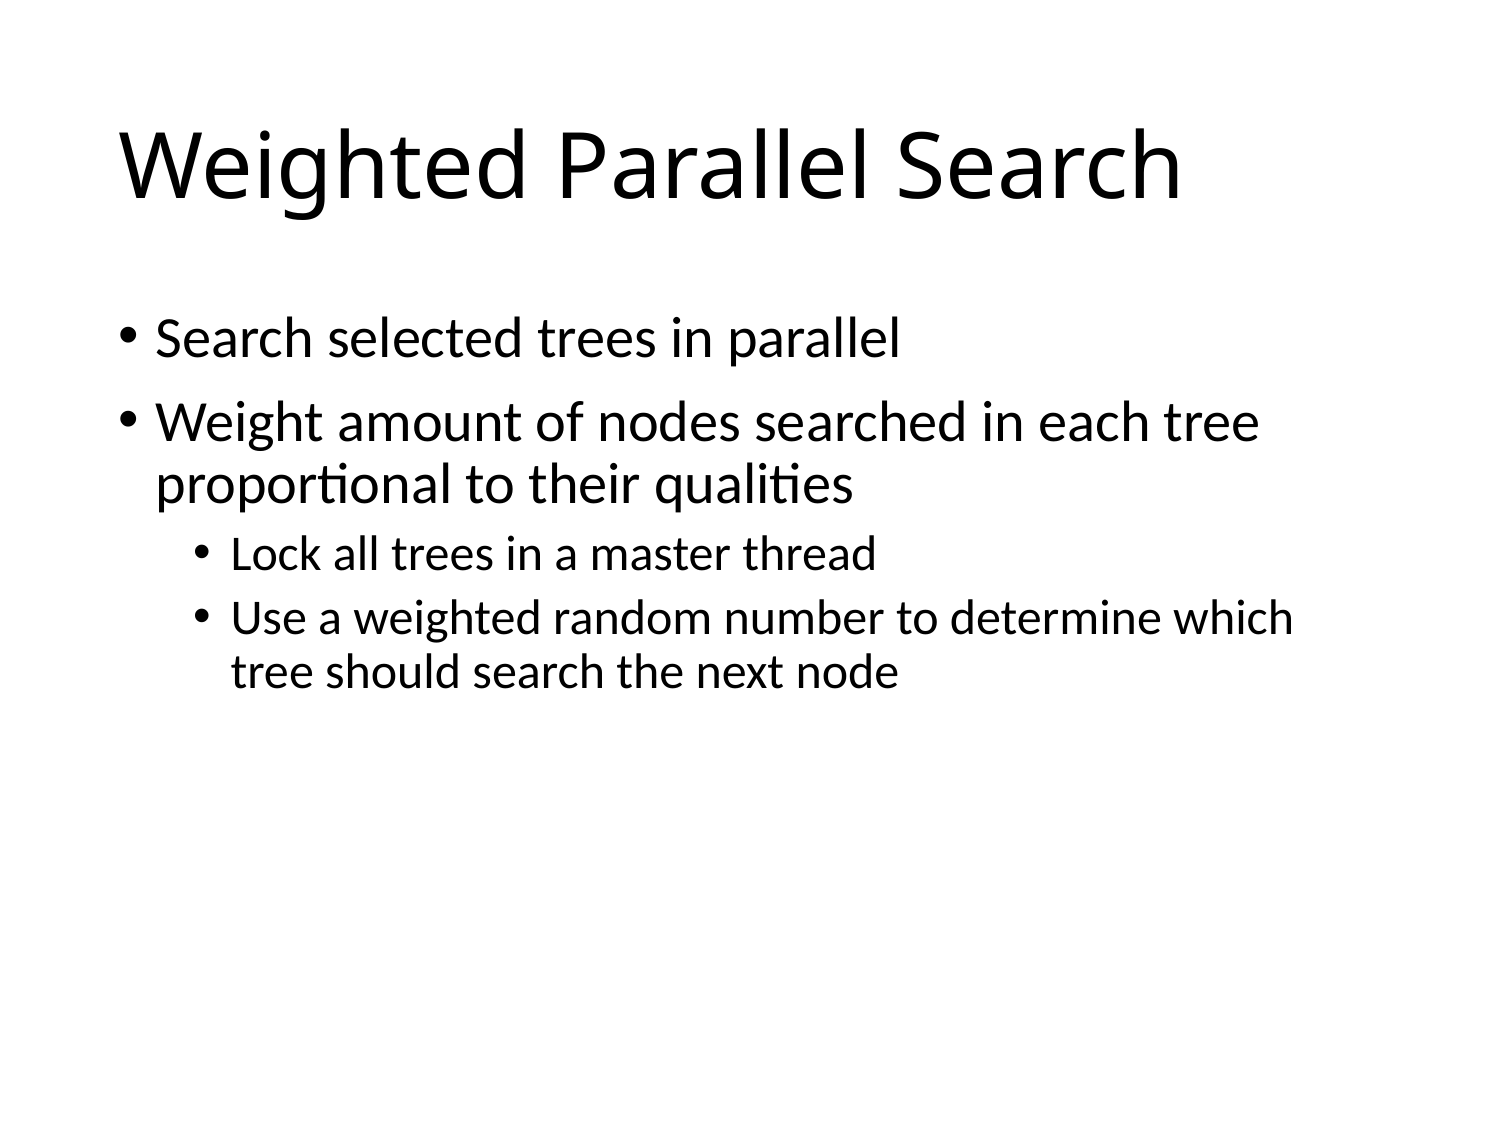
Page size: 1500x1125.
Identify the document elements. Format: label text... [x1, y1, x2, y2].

title Weighted Parallel Search [103, 59, 1397, 278]
list Search selected trees in parallel Weight amount of nodes searched in each tree proportional to their qualities Lock all trees in a master thread Use a weighted random number to determine which tree should search the next node [103, 299, 1397, 1014]
